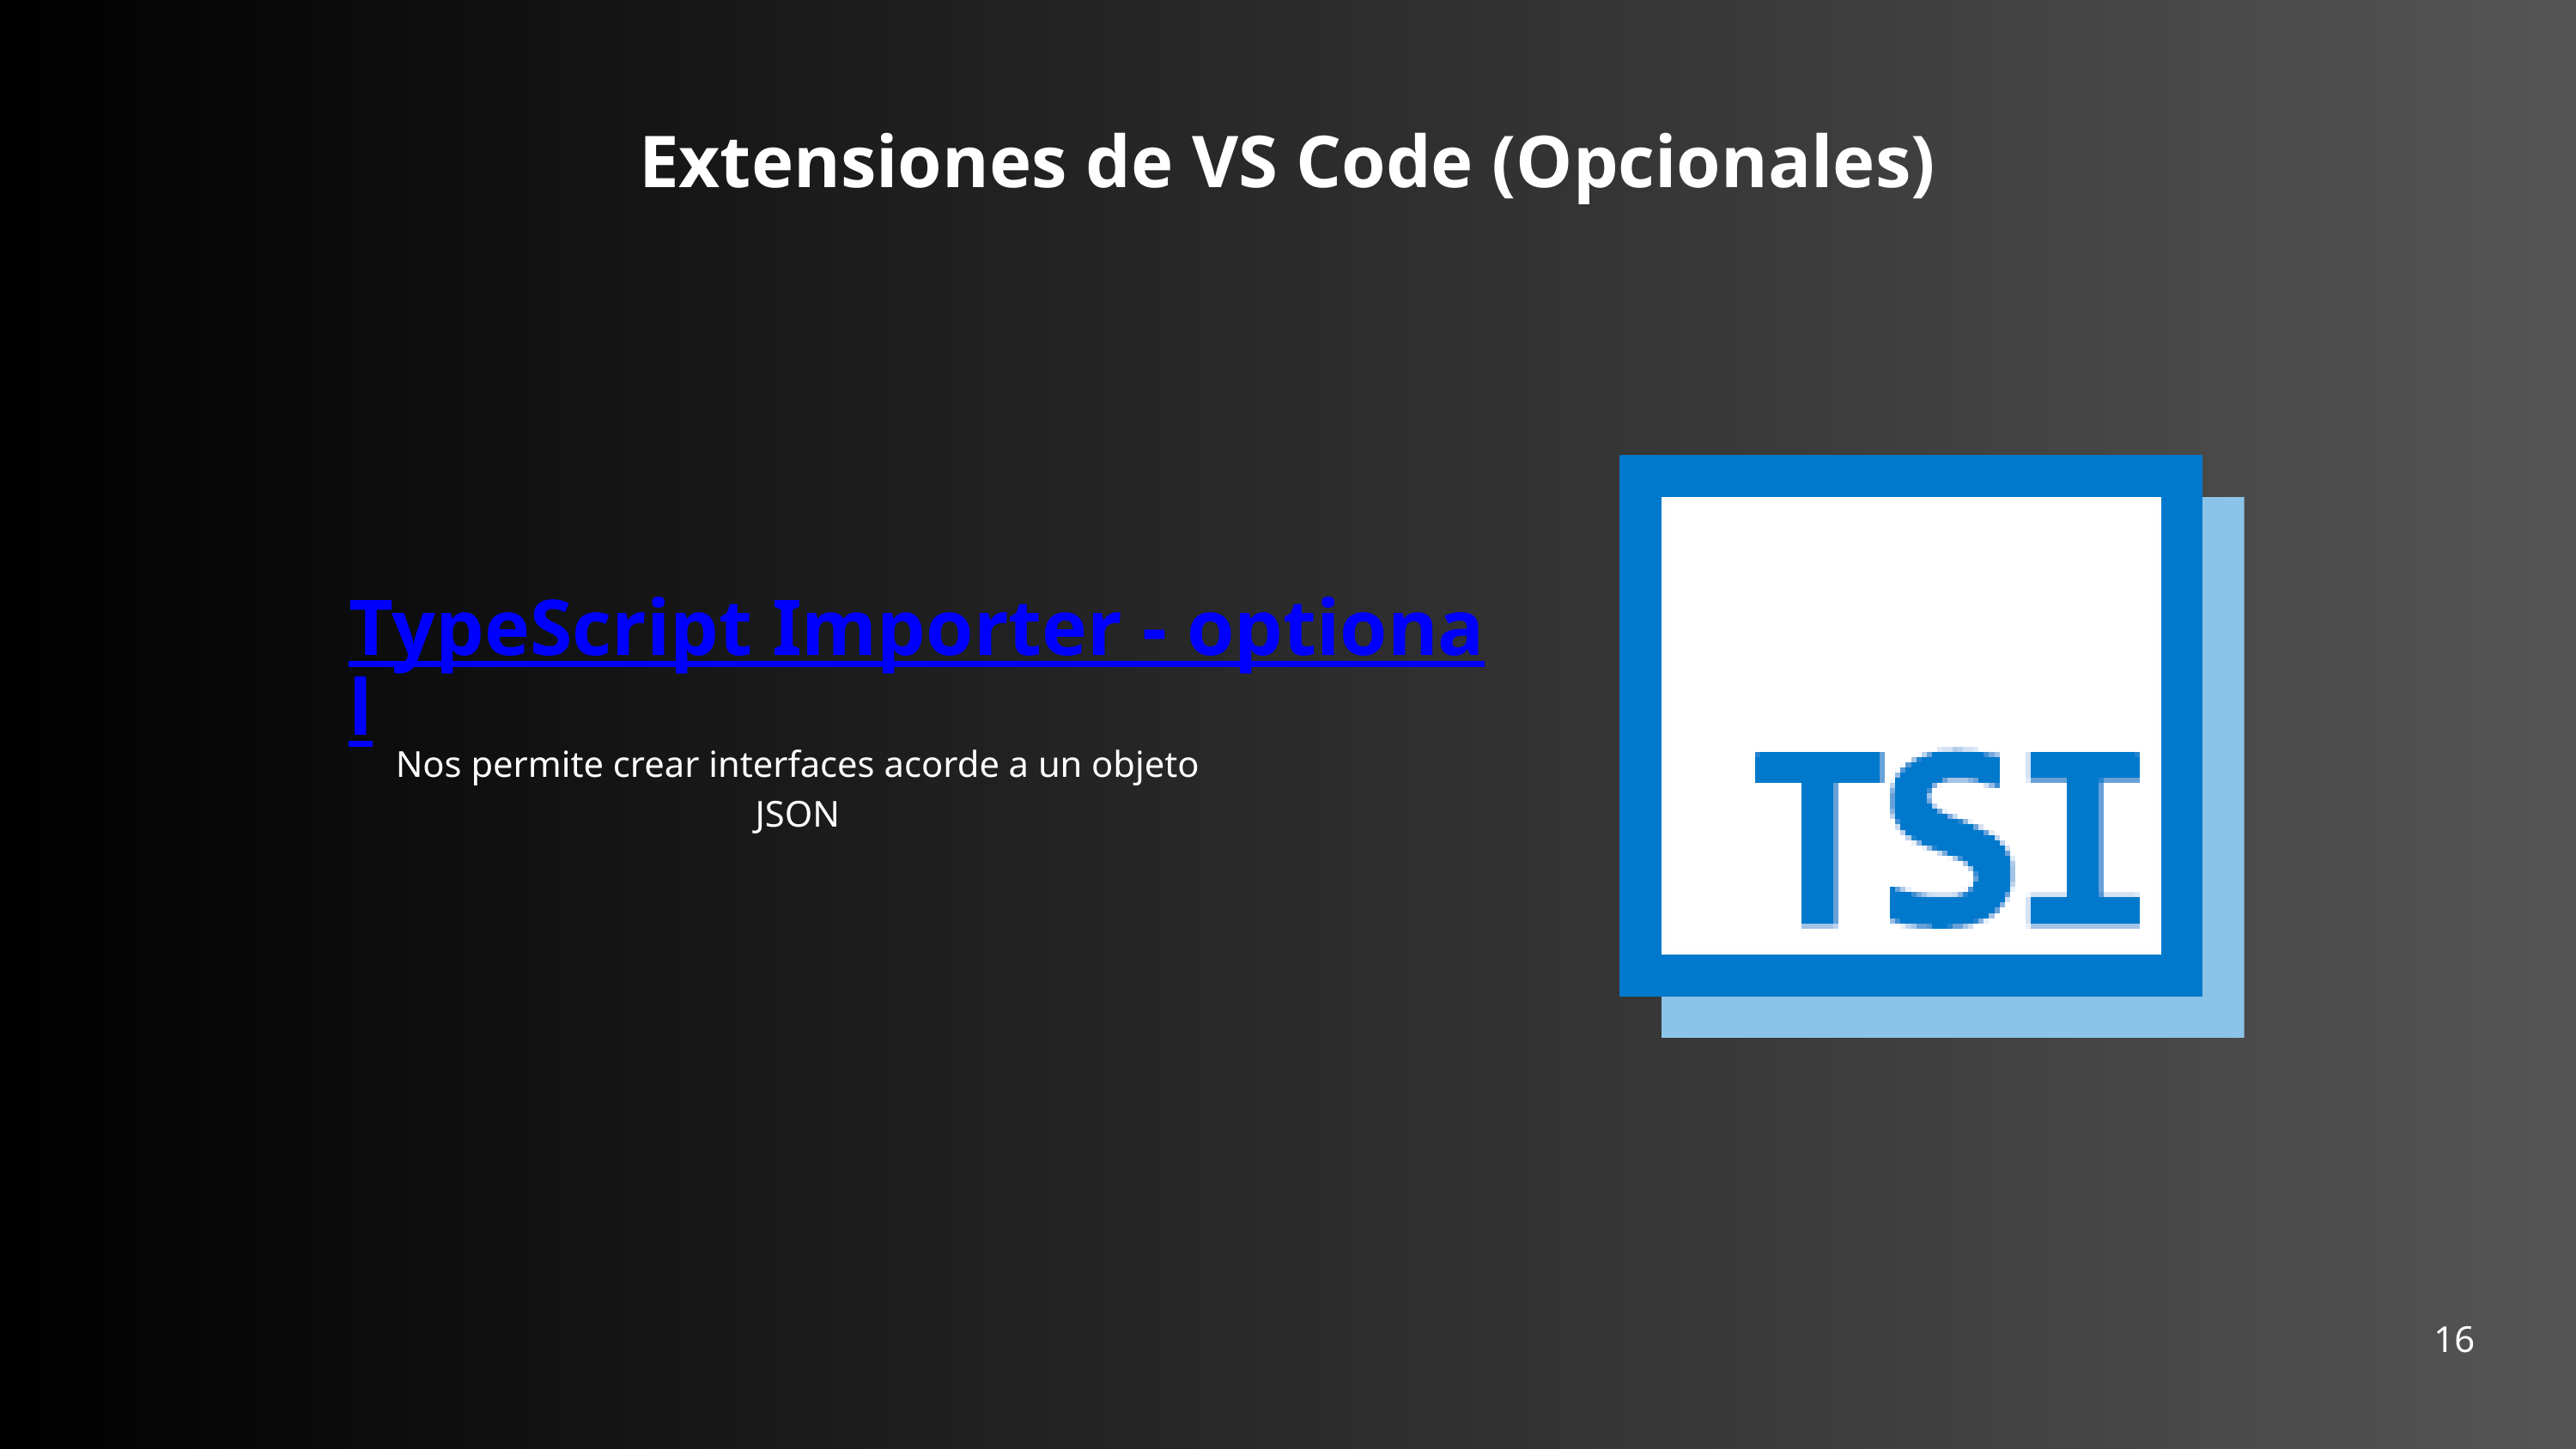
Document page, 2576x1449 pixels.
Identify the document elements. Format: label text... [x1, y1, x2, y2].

text_box TypeScript Importer - optional [349, 575, 1506, 791]
text_box [1578, 414, 2245, 1080]
text_box 16 [2433, 1309, 2476, 1360]
text_box Nos permite crear interfaces acorde a un objeto JSON [351, 791, 1244, 885]
text_box Extensiones de VS Code (Opcionales) [639, 101, 1937, 202]
